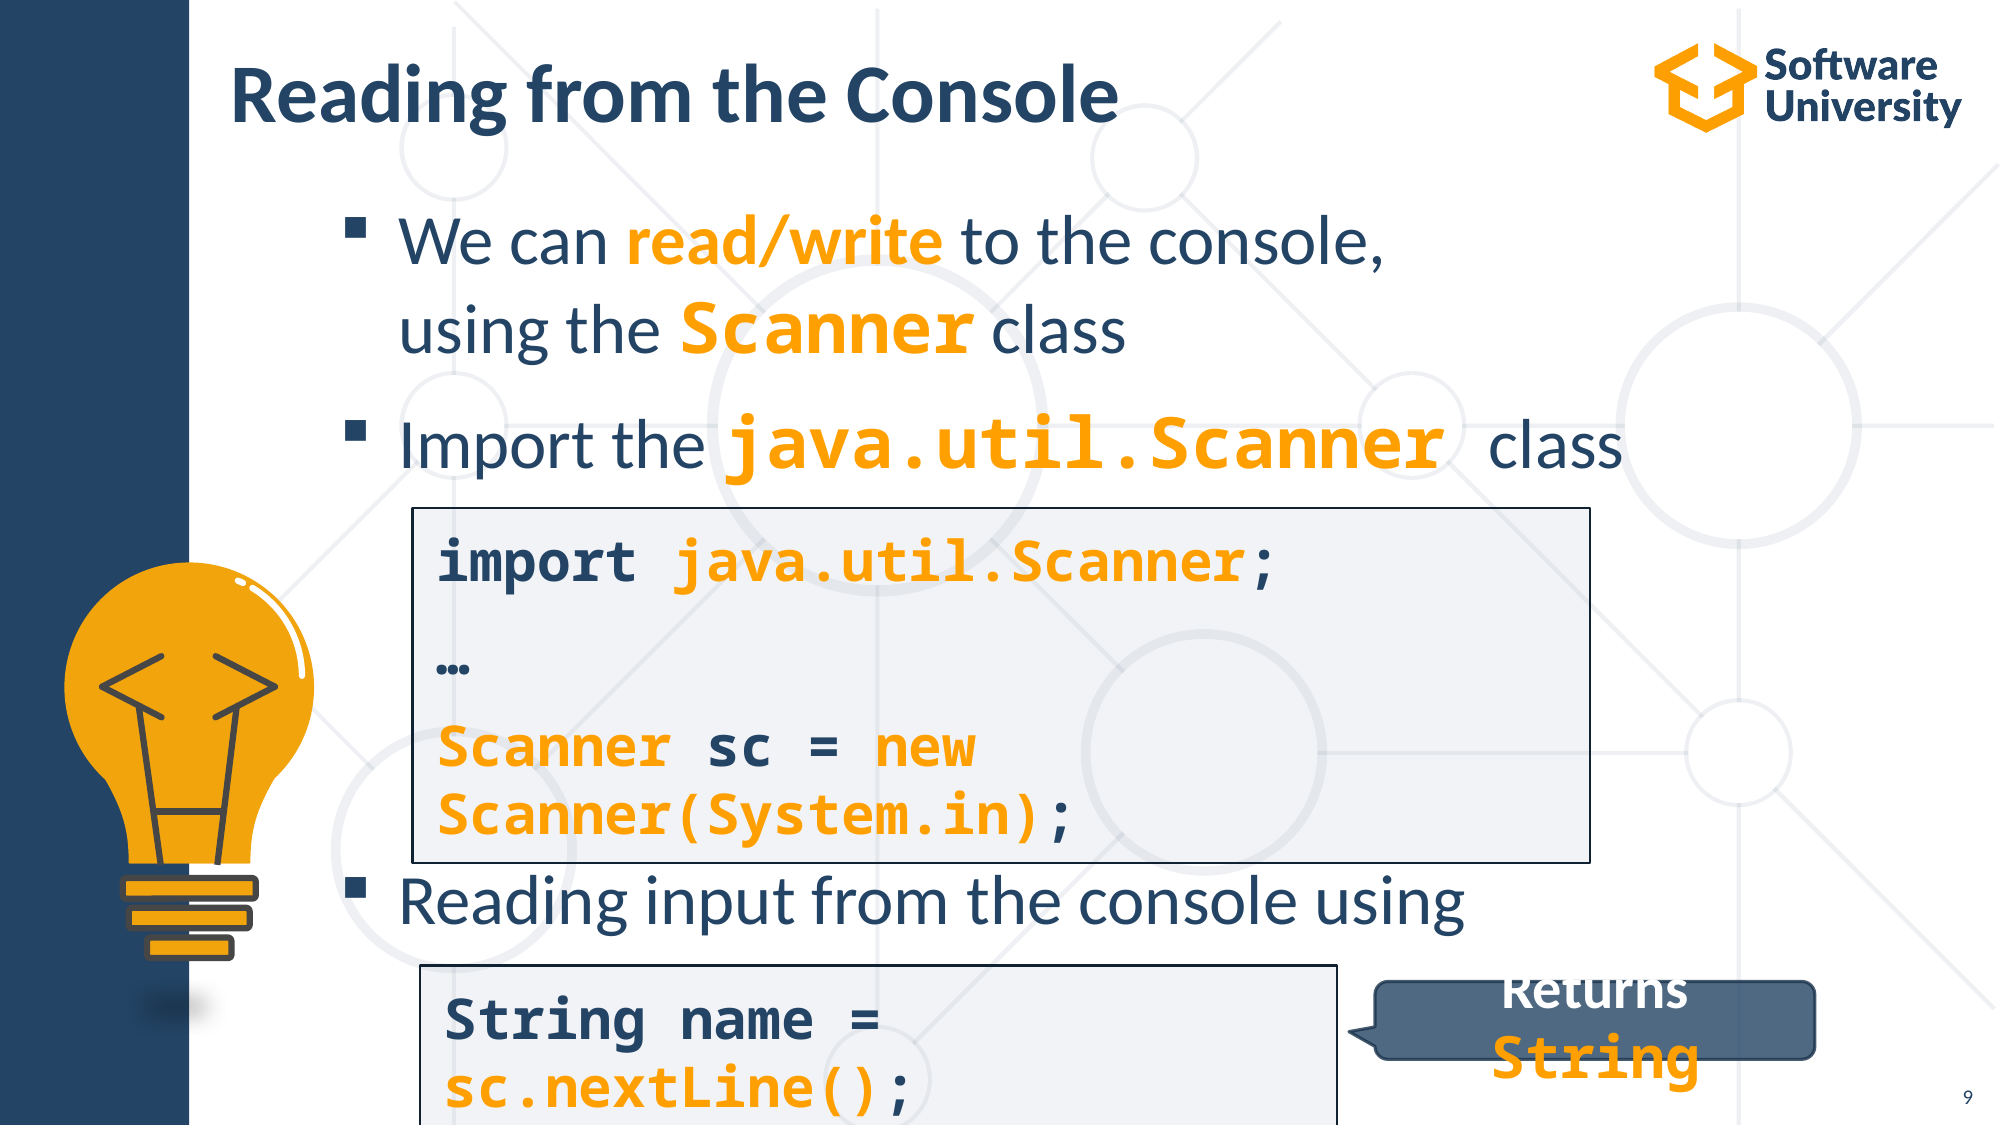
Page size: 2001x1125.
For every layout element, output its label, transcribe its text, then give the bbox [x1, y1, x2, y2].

text_box Returns String [1346, 979, 1817, 1062]
picture [1641, 31, 1973, 145]
text_box 9 [1927, 1067, 1989, 1117]
title Reading from the Console [212, 16, 1628, 162]
text_box import java.util.Scanner; … Scanner sc = new Scanner(System.in); [412, 507, 1591, 864]
text_box String name = sc.nextLine(); [420, 965, 1338, 1125]
list We can read/write to the console, using the Scanner class Import the java.util.Scanner class Reading input from the console using [321, 183, 1968, 1088]
